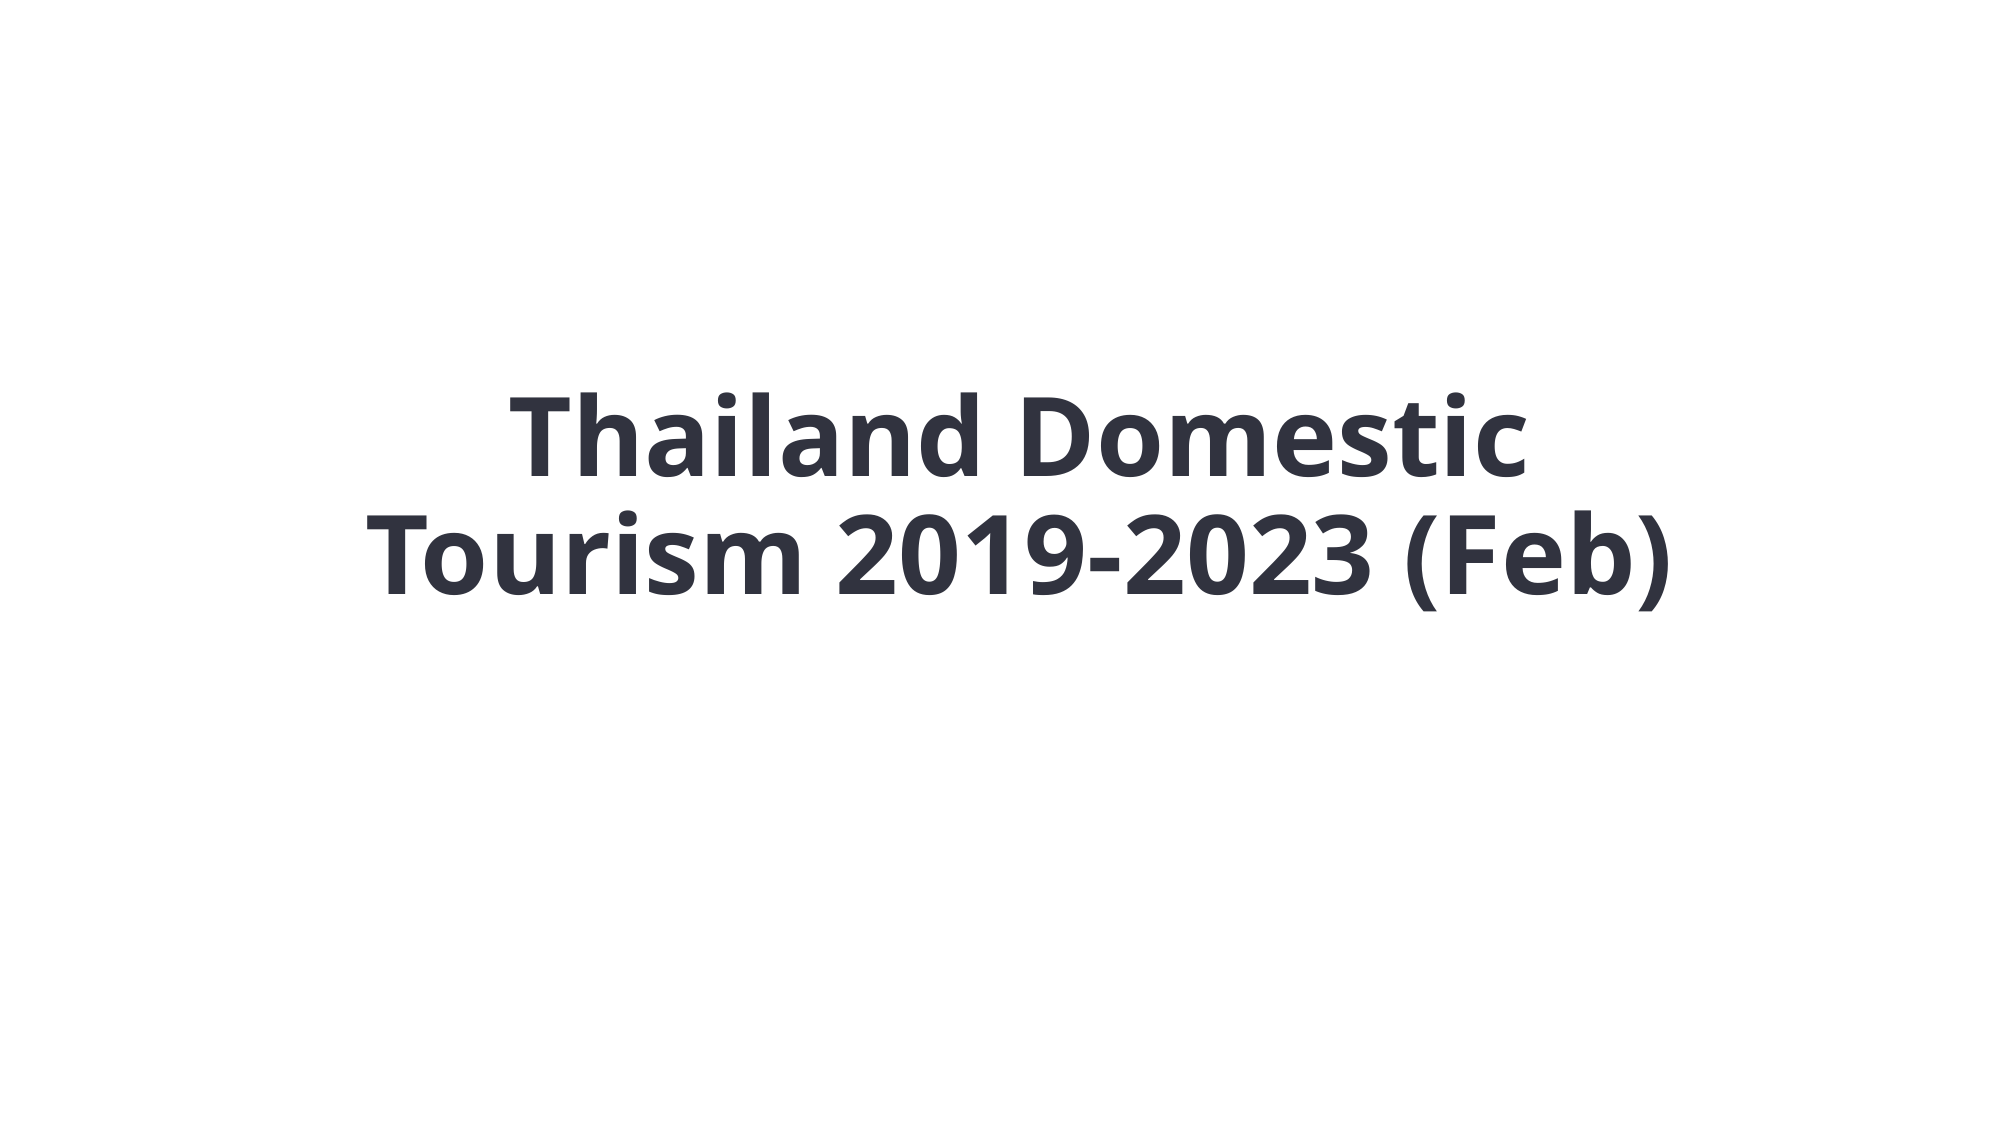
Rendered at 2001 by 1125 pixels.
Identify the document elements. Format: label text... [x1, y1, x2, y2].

title Thailand Domestic Tourism 2019-2023 (Feb) [269, 366, 1770, 759]
